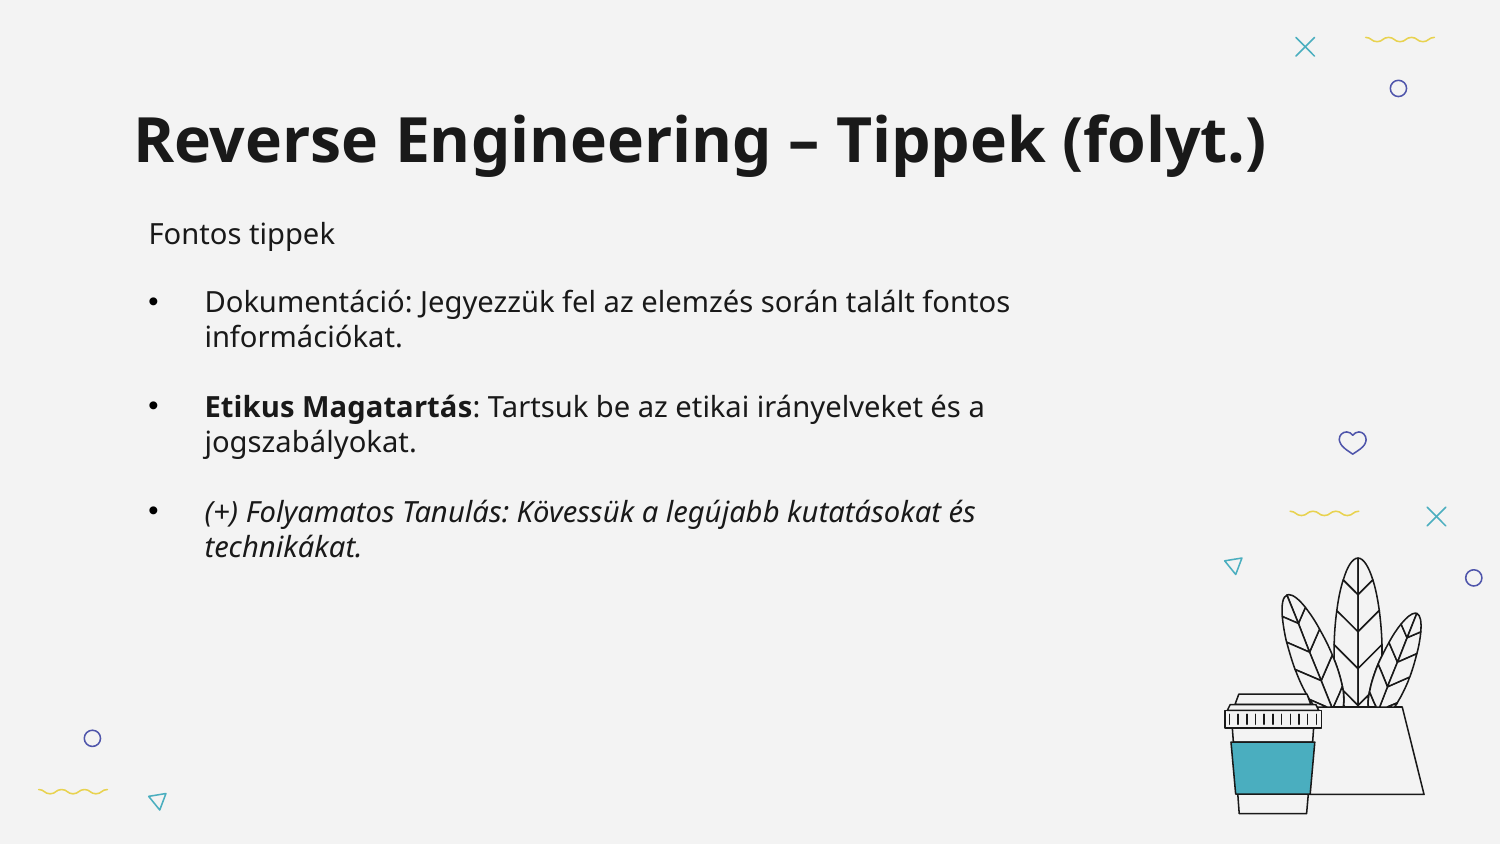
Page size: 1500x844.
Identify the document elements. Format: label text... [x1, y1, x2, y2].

title Reverse Engineering – Tippek (folyt.) [118, 85, 1382, 195]
text_box Fontos tippek [133, 194, 474, 276]
text_box Dokumentáció: Jegyezzük fel az elemzés során talált fontos információkat. Etikus Magatartás: Tartsuk be az etikai irányelveket és a jogszabályokat. (+) Folyamatos Tanulás: Kövessük a legújabb kutatásokat és technikákat. [133, 276, 1152, 606]
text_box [1224, 431, 1425, 814]
